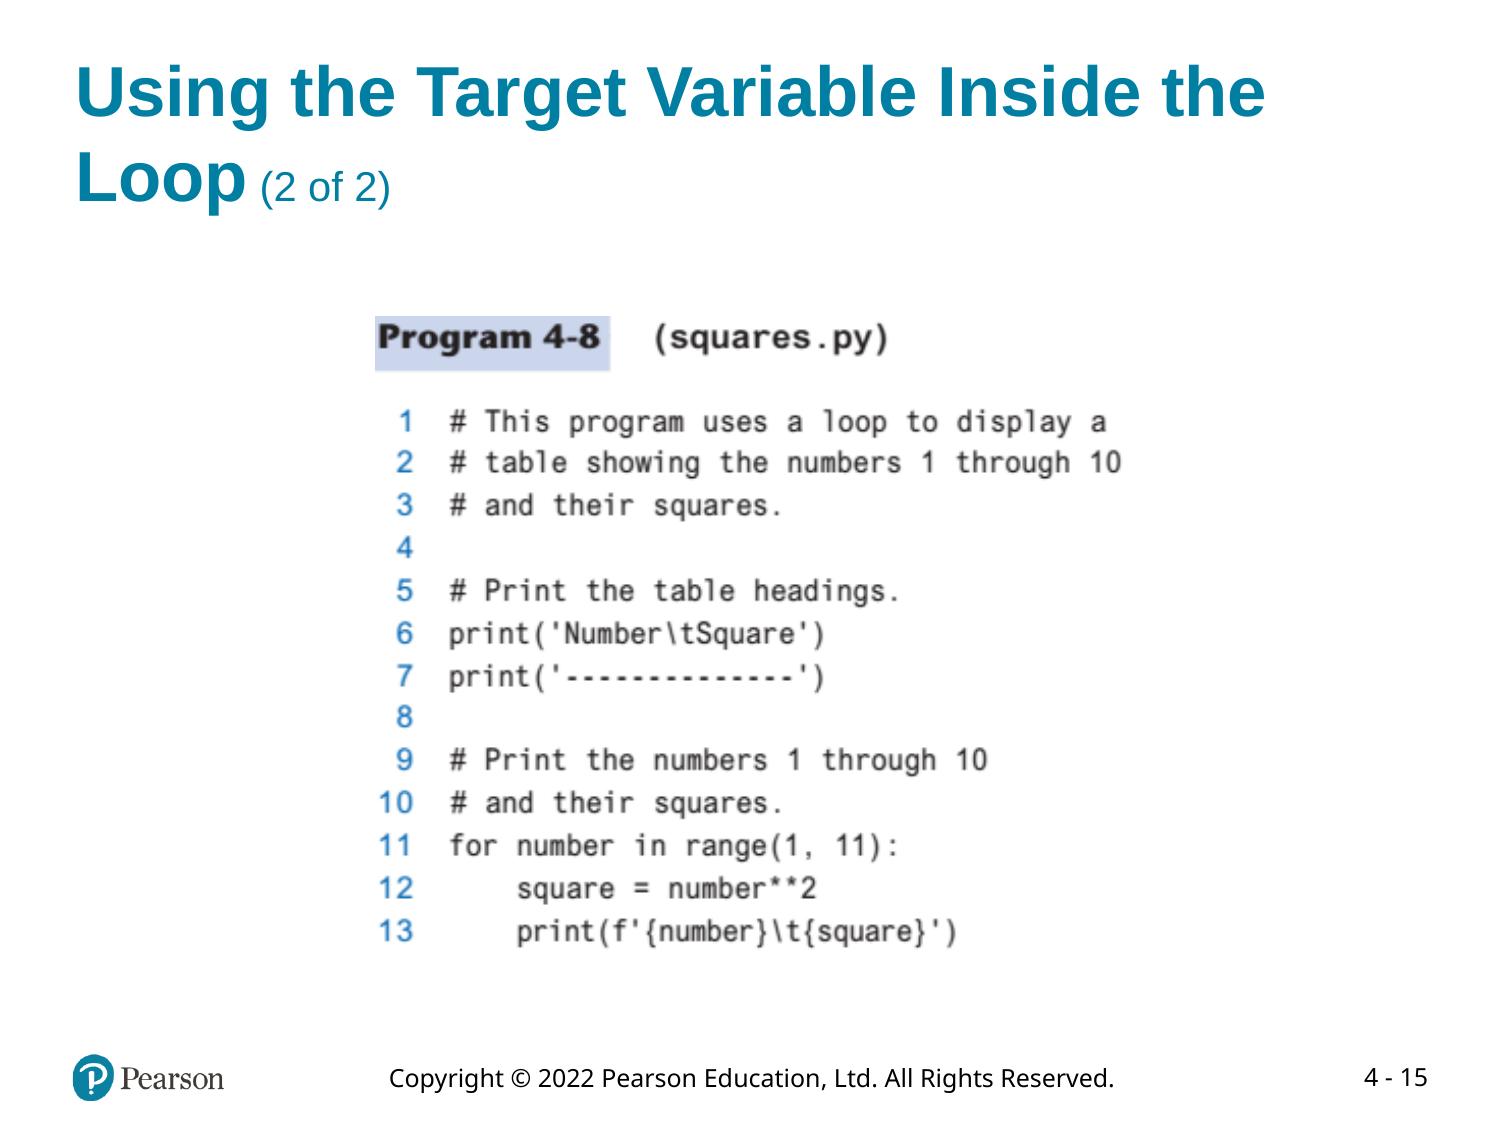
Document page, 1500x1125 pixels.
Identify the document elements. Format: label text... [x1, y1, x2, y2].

picture [374, 316, 1136, 959]
picture [72, 1087, 83, 1101]
picture [99, 1054, 224, 1101]
picture [72, 1054, 89, 1072]
picture [81, 1064, 107, 1089]
title Using the Target Variable Inside the Loop (2 of 2) [75, 35, 1425, 216]
